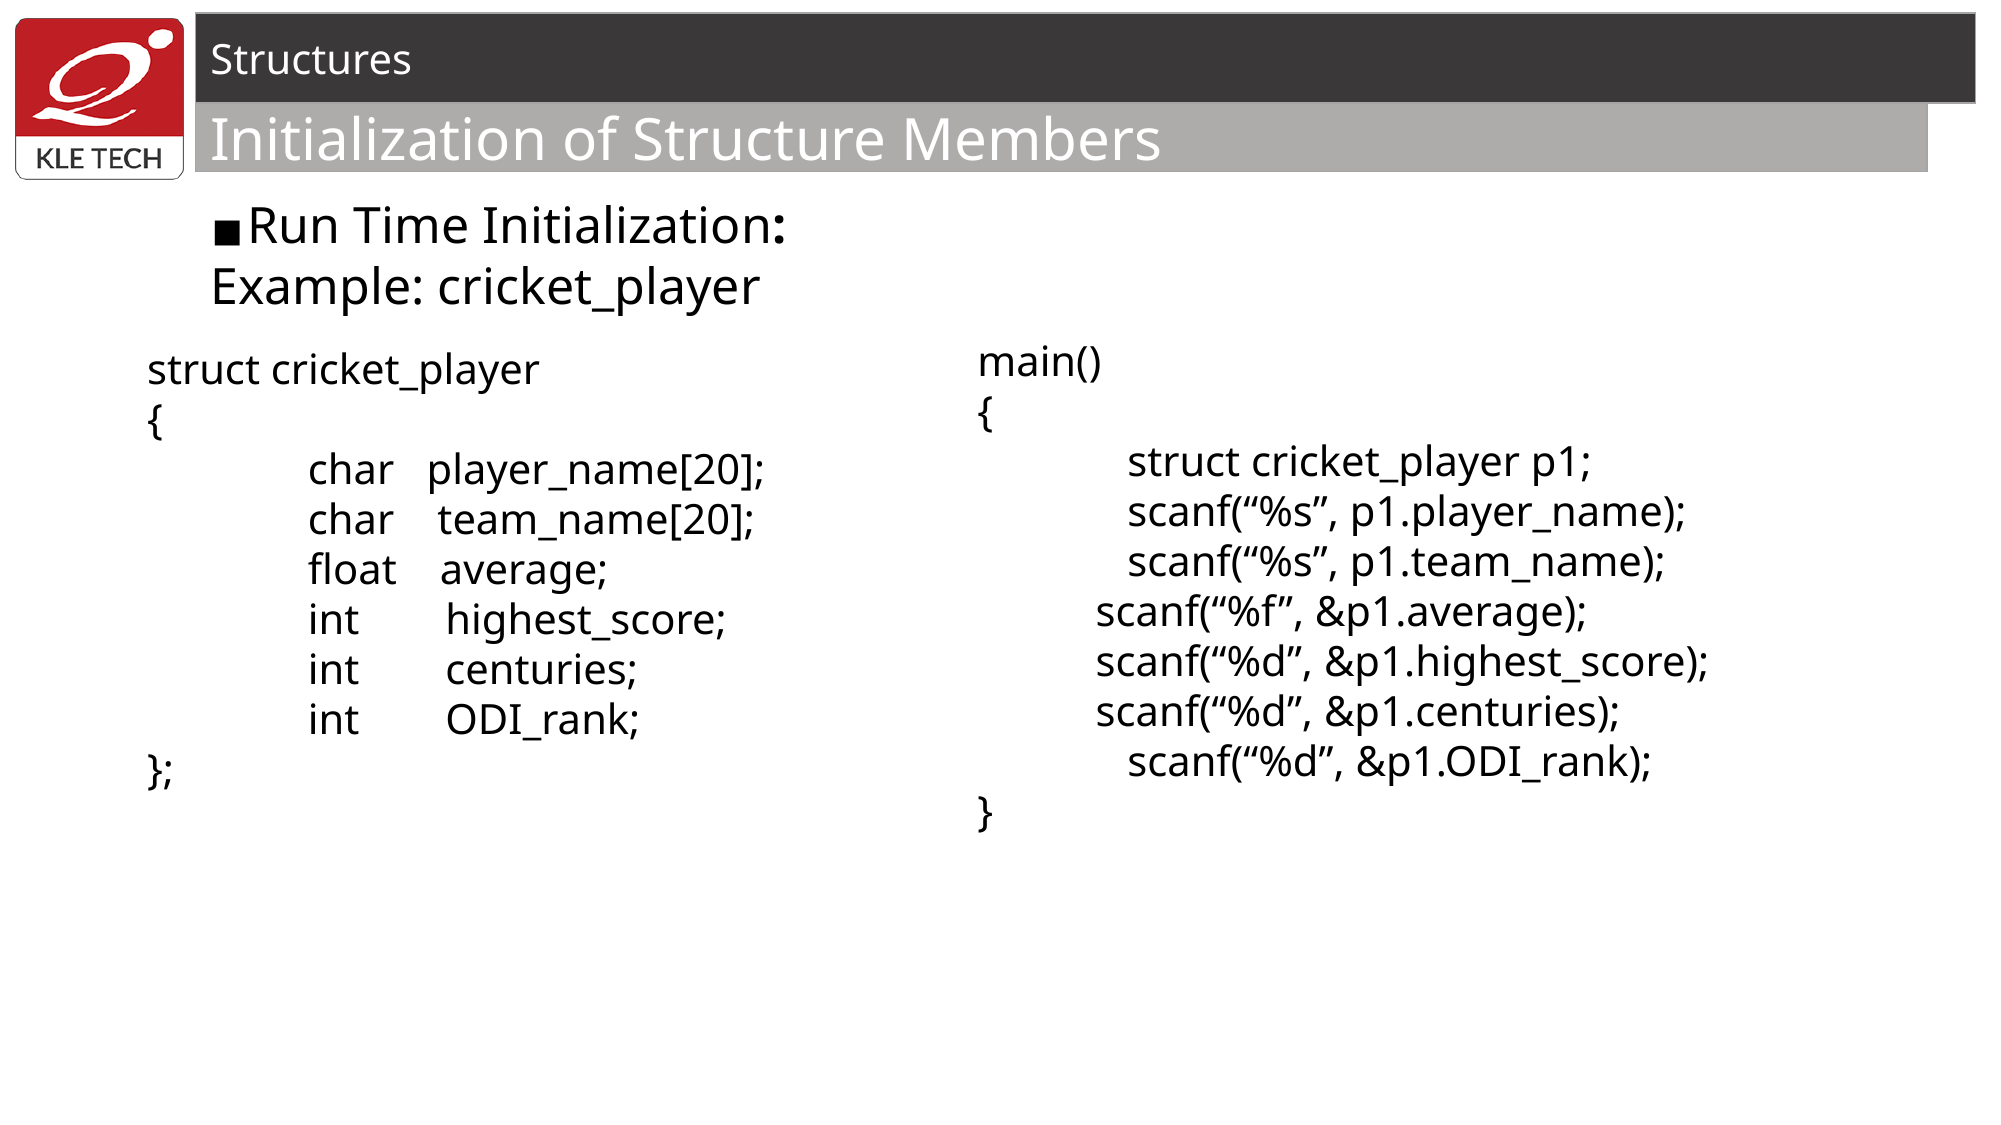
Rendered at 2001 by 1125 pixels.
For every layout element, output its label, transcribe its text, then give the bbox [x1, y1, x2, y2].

text_box main() { struct cricket_player p1; scanf(“%s”, p1.player_name); scanf(“%s”, p1.team_name); scanf(“%f”, &p1.average); scanf(“%d”, &p1.highest_score); scanf(“%d”, &p1.centuries); scanf(“%d”, &p1.ODI_rank); } [962, 327, 1935, 843]
text_box Structures [195, 13, 1976, 103]
list Run Time Initialization: Example: cricket_player [195, 192, 1205, 320]
text_box Initialization of Structure Members [195, 102, 1928, 172]
picture [13, 12, 185, 185]
text_box struct cricket_player { char player_name[20]; char team_name[20]; float average; int highest_score; int centuries; int ODI_rank; }; [132, 335, 938, 861]
title [288, 172, 1879, 271]
